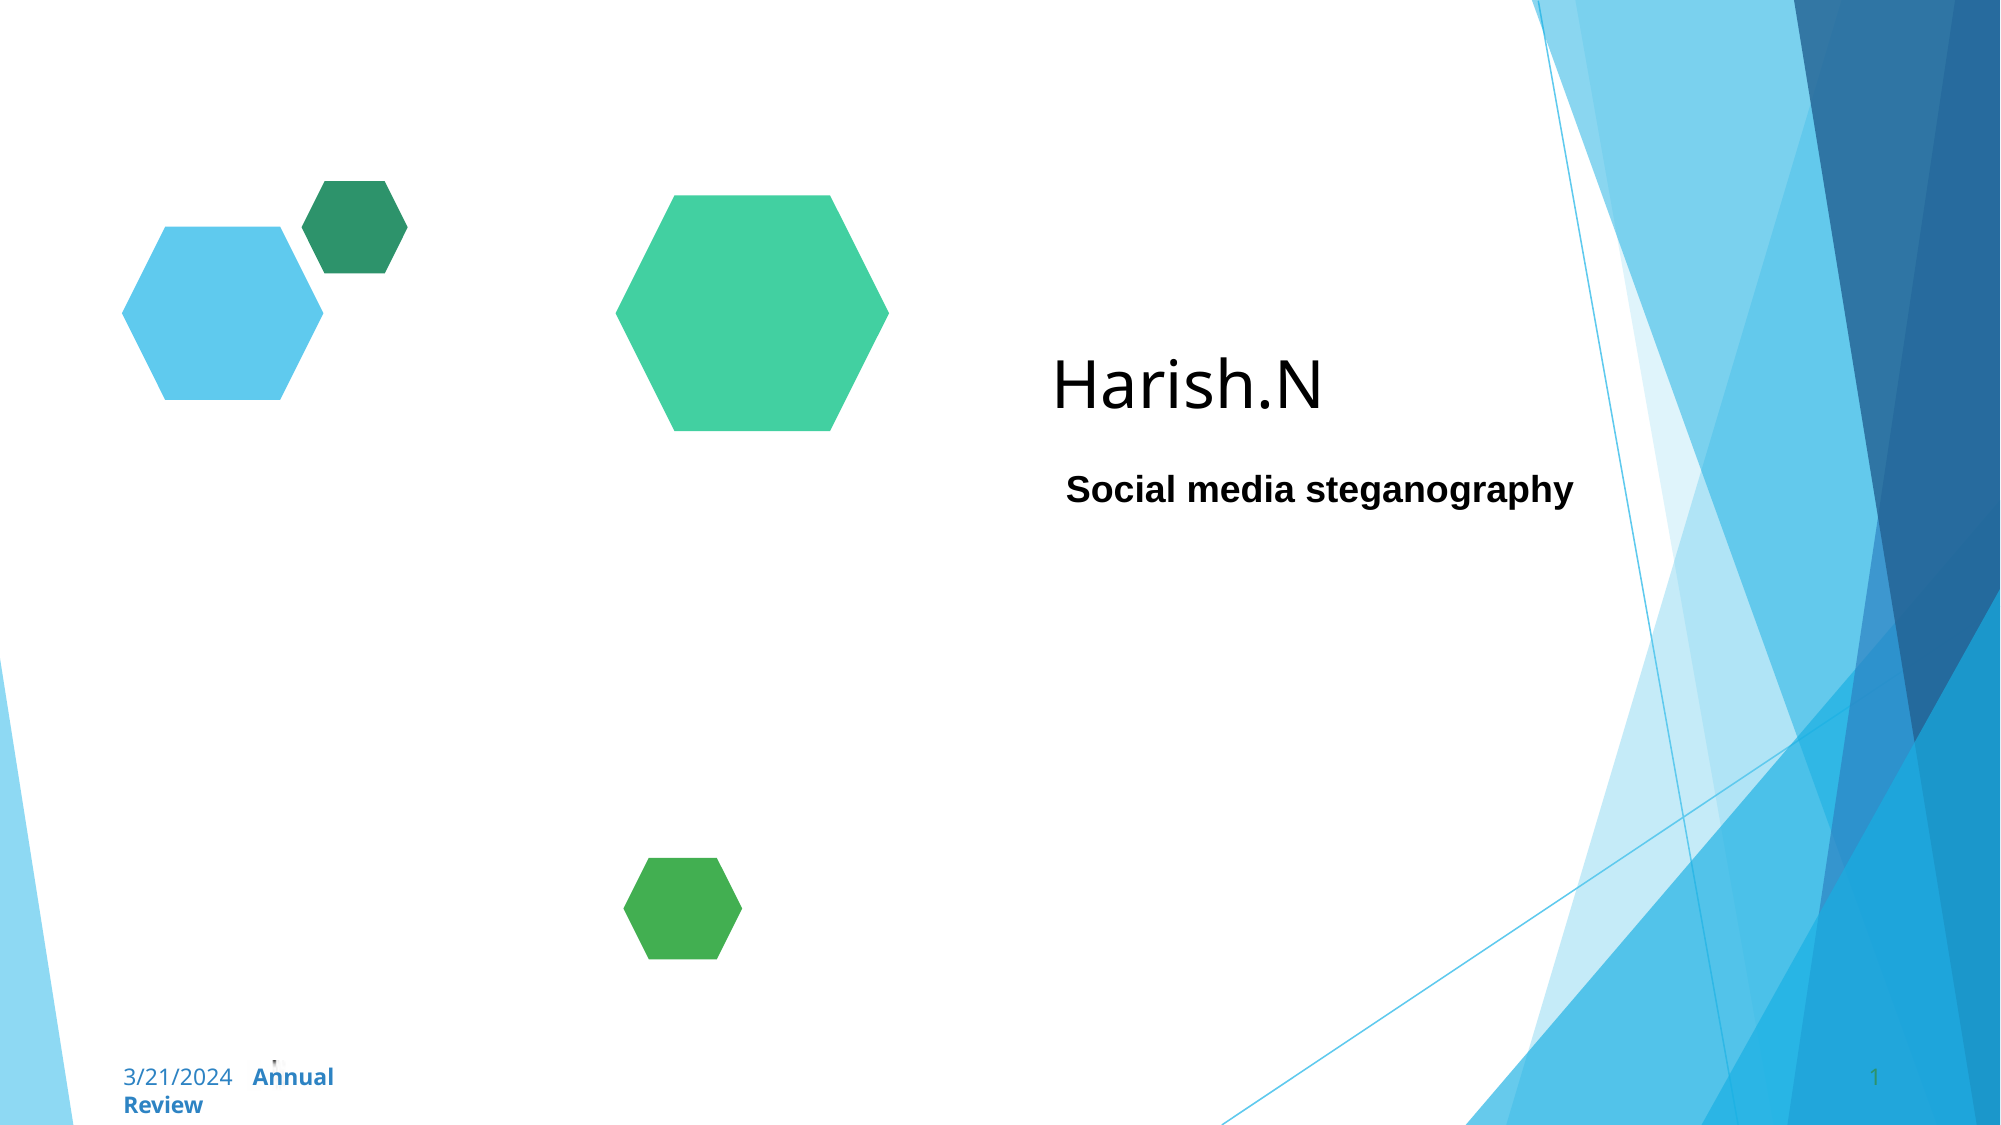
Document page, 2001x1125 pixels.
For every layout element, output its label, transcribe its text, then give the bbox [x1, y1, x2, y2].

picture [110, 1060, 463, 1094]
text_box [615, 195, 890, 432]
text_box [121, 180, 408, 401]
text_box [623, 857, 743, 960]
text_box Social media steganography [1063, 462, 1688, 510]
text_box Harish.N [1049, 339, 1476, 422]
text_box 3/21/2024 Annual Review [121, 1103, 417, 1118]
slide_number 1 [1849, 1061, 1890, 1125]
